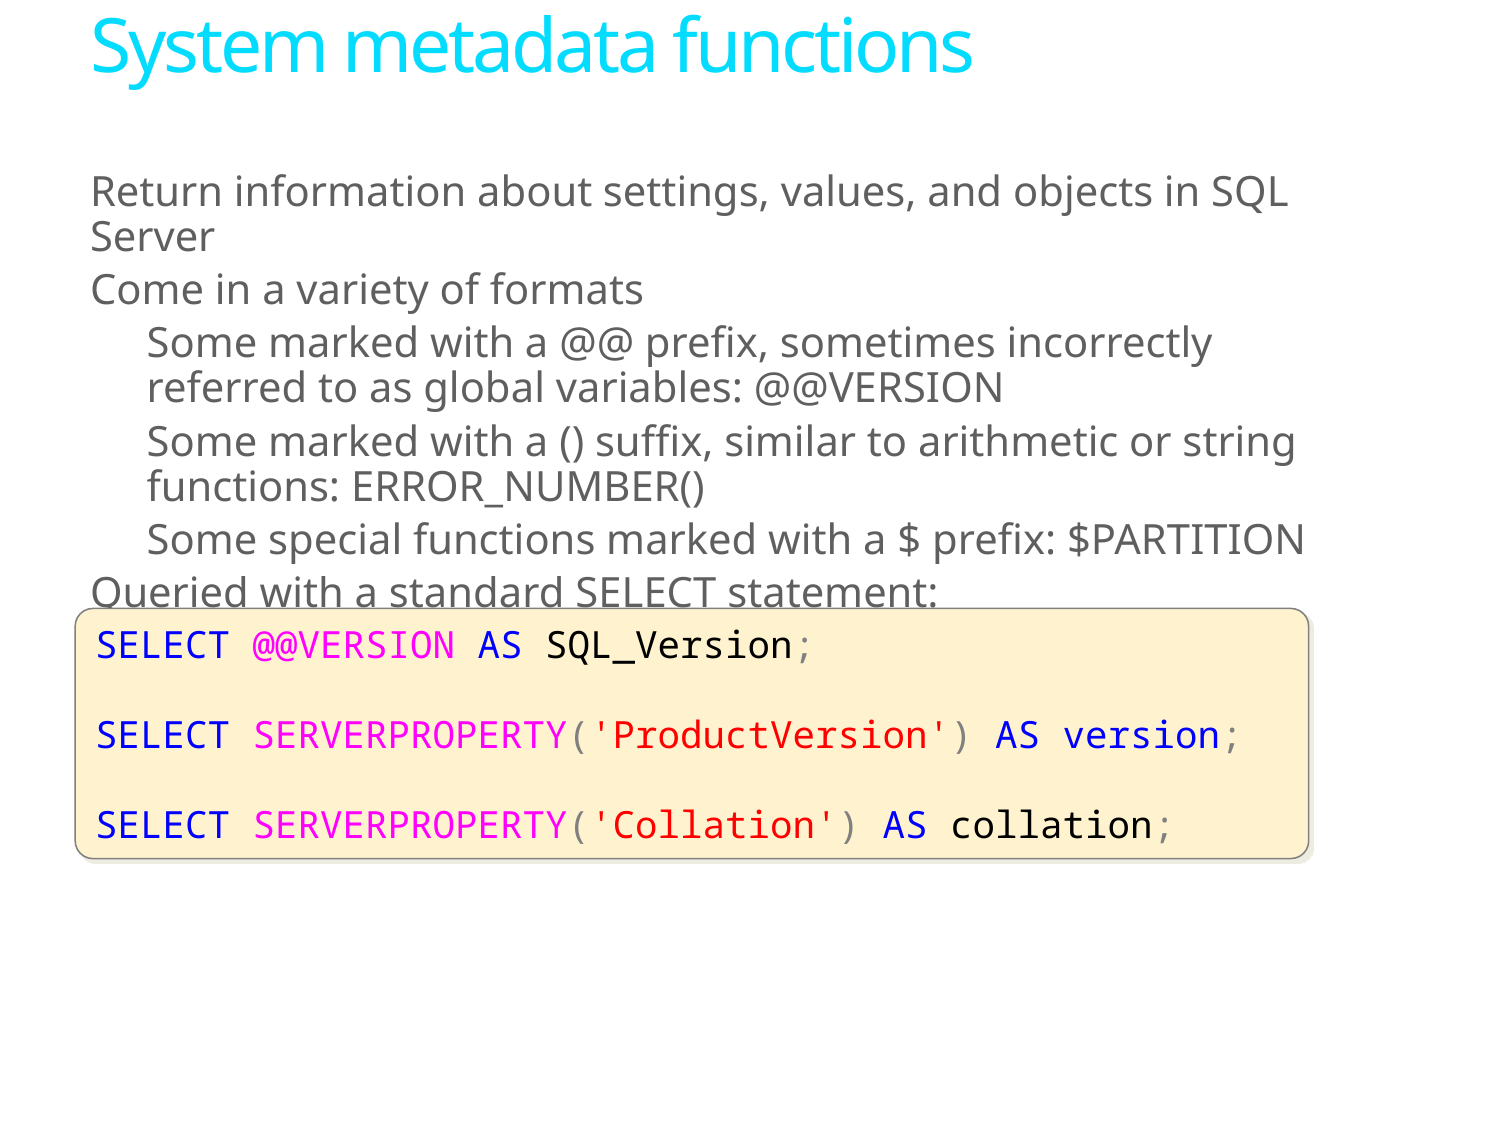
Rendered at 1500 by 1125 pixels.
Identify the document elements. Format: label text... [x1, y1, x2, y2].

list Return information about settings, values, and objects in SQL Server Come in a variety of formats Some marked with a @@ prefix, sometimes incorrectly referred to as global variables: @@VERSION Some marked with a () suffix, similar to arithmetic or string functions: ERROR_NUMBER() Some special functions marked with a $ prefix: $PARTITION Queried with a standard SELECT statement: [75, 162, 1370, 883]
text_box SELECT @@VERSION AS SQL_Version; SELECT SERVERPROPERTY('ProductVersion') AS version; SELECT SERVERPROPERTY('Collation') AS collation; [75, 608, 1309, 859]
title System metadata functions [75, 0, 1351, 122]
